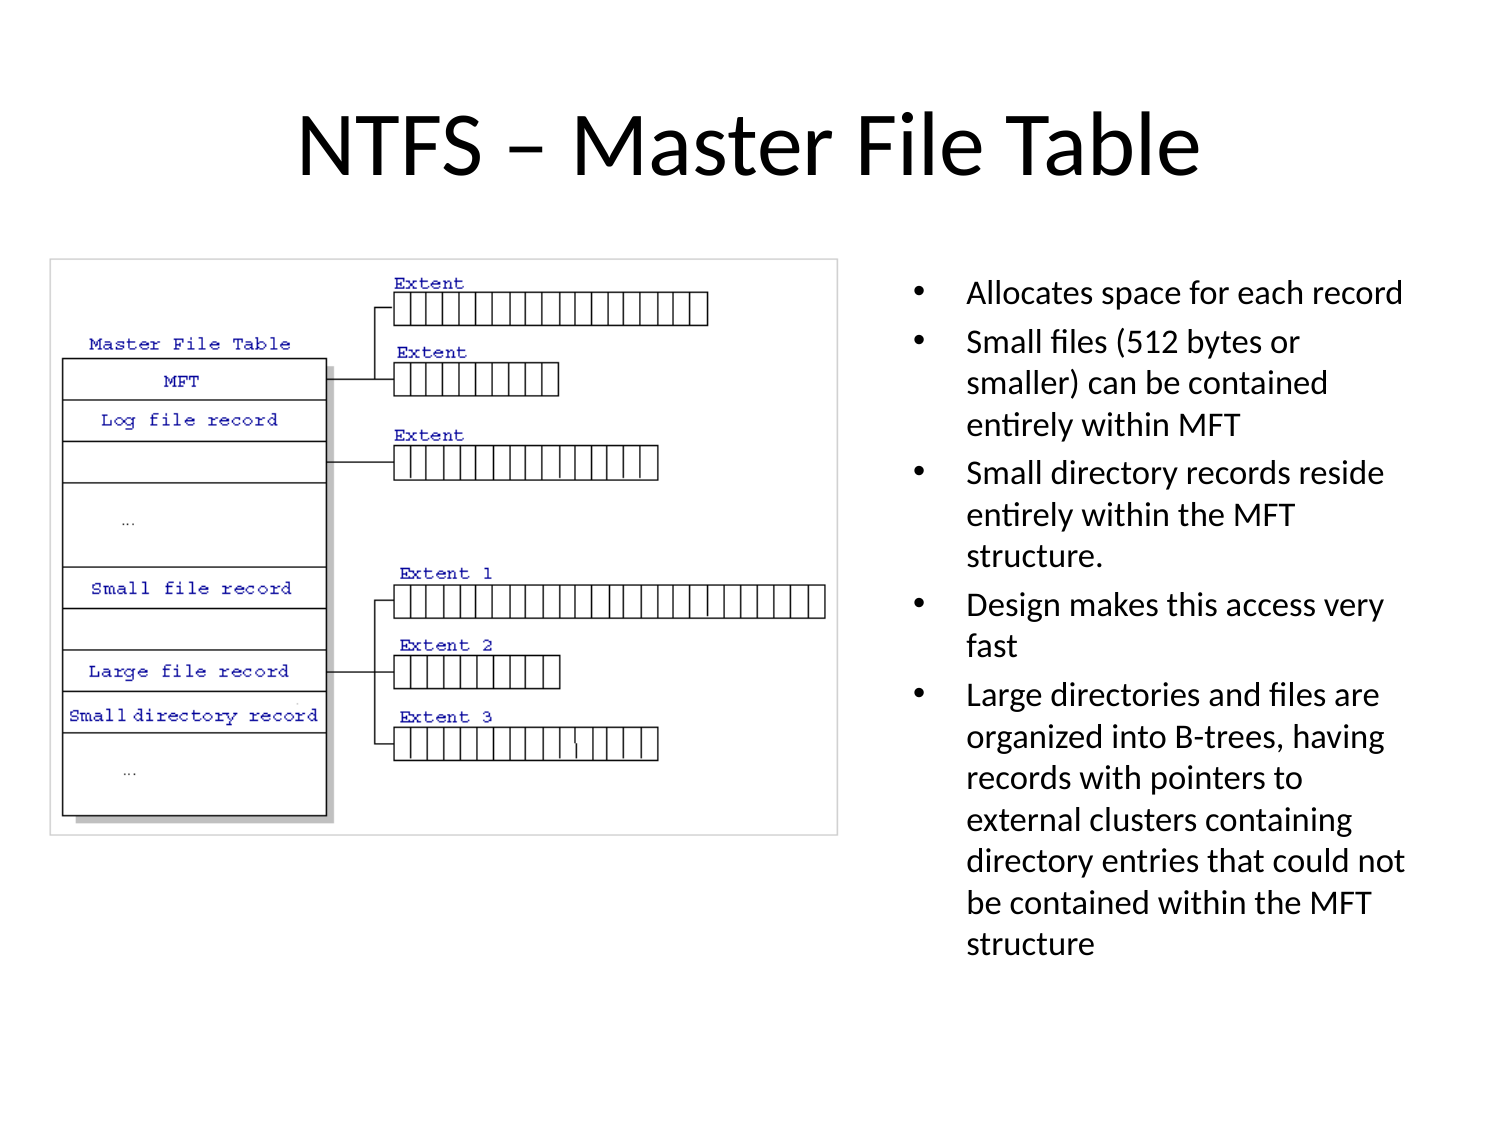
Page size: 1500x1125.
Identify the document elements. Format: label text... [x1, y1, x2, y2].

list Allocates space for each record Small files (512 bytes or smaller) can be contained entirely within MFT Small directory records reside entirely within the MFT structure. Design makes this access very fast Large directories and files are organized into B-trees, having records with pointers to external clusters containing directory entries that could not be contained within the MFT structure [898, 262, 1425, 1005]
title NTFS – Master File Table [75, 45, 1425, 233]
picture [29, 231, 899, 858]
